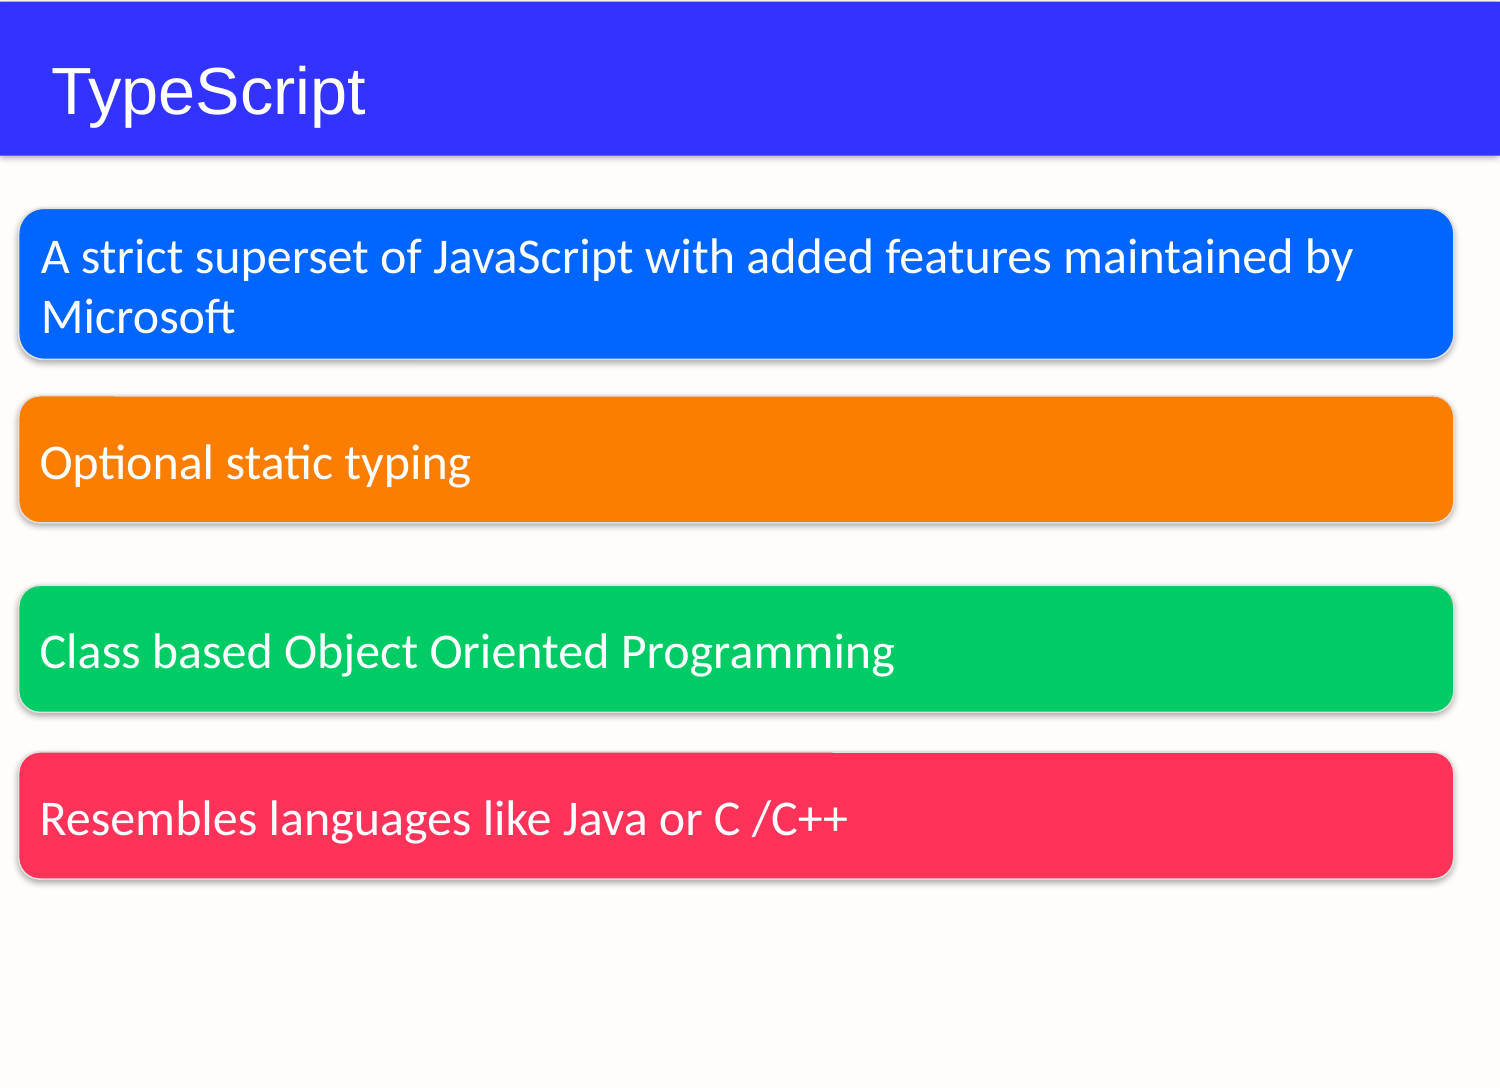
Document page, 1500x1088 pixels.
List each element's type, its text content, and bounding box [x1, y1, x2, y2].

title TypeScript [36, 40, 1472, 131]
text_box A strict superset of JavaScript with added features maintained by Microsoft [17, 207, 1455, 361]
text_box Resembles languages like Java or C /C++ [17, 751, 1455, 880]
text_box Optional static typing [17, 394, 1455, 524]
text_box Class based Object Oriented Programming [17, 584, 1455, 714]
